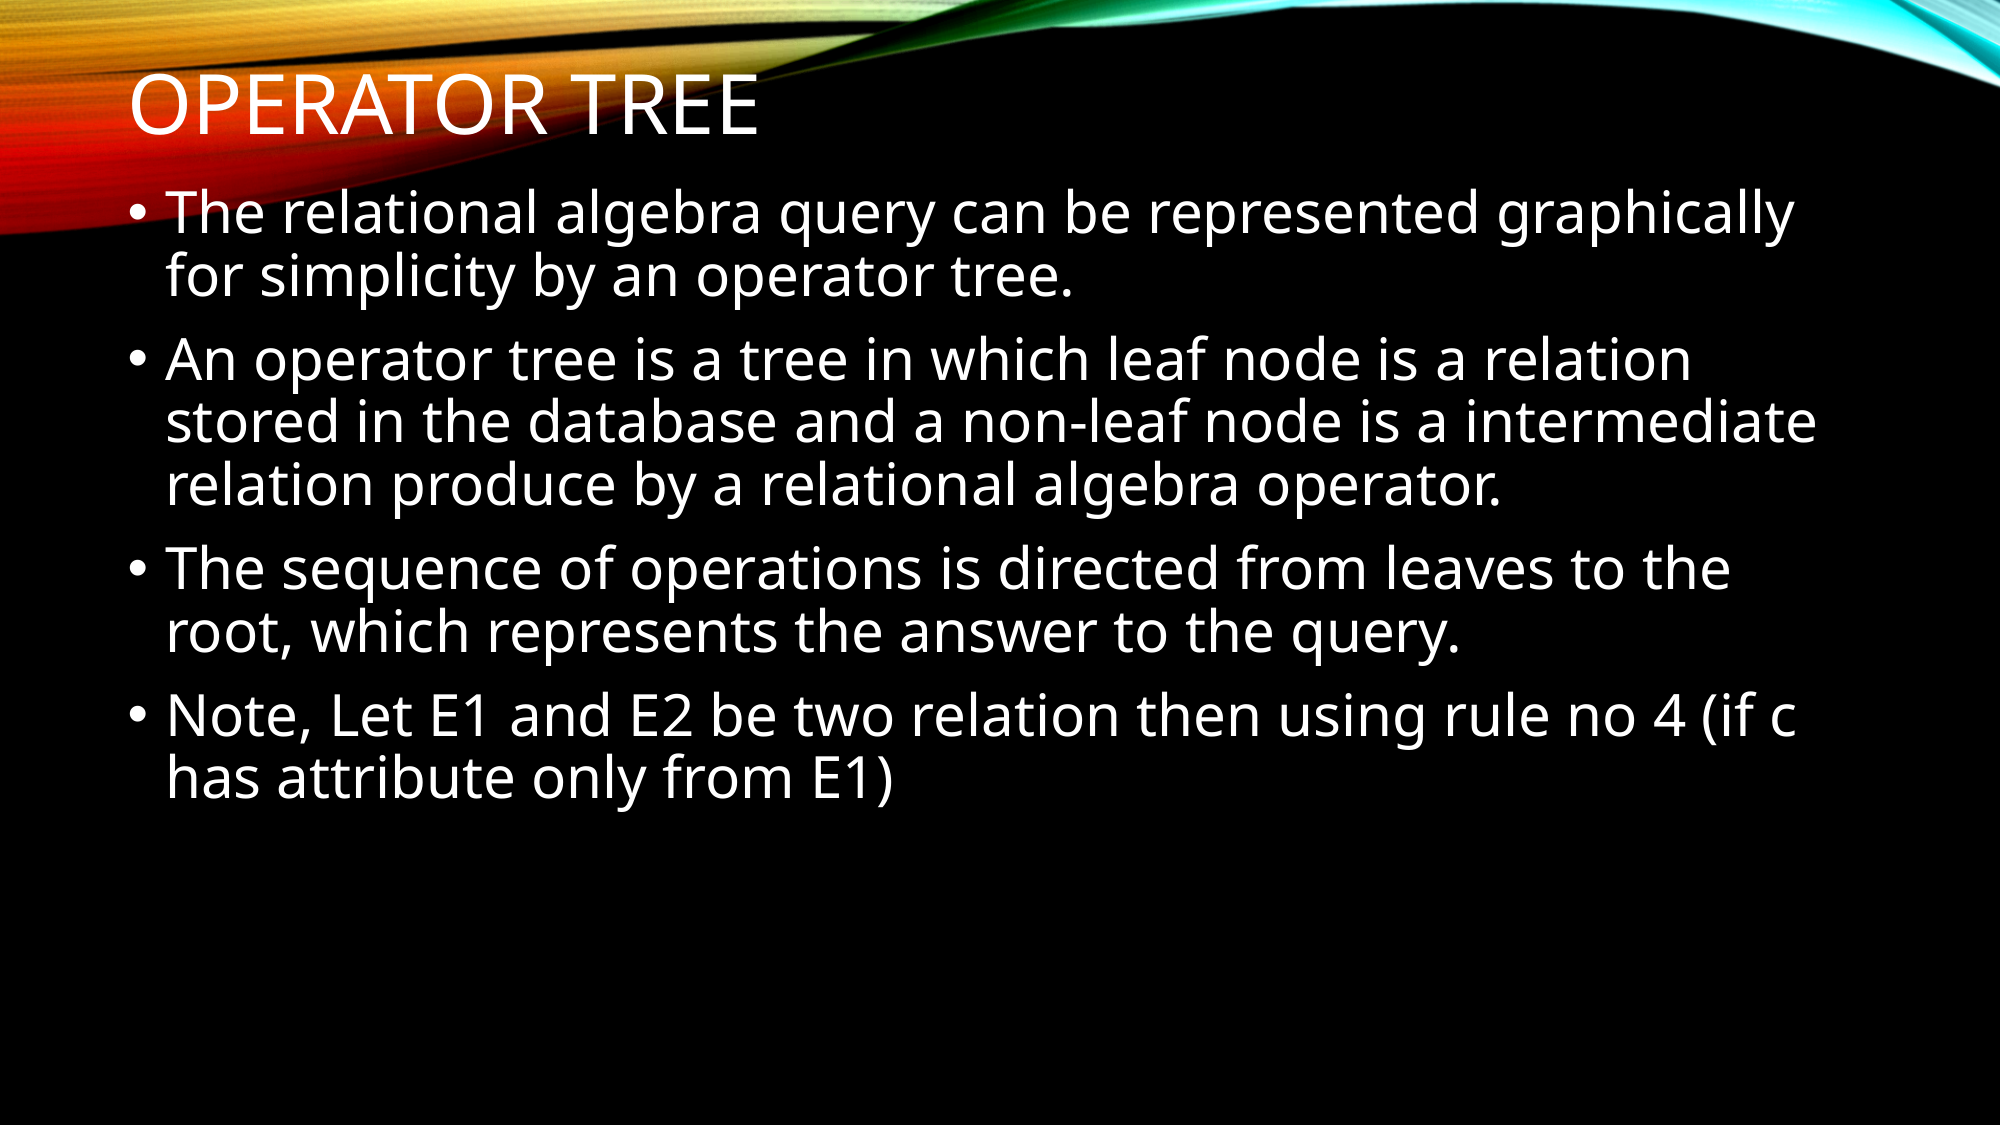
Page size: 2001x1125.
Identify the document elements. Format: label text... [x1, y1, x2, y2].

picture [0, 0, 2000, 237]
title Operator Tree [112, 40, 1525, 175]
list The relational algebra query can be represented graphically for simplicity by an operator tree. An operator tree is a tree in which leaf node is a relation stored in the database and a non-leaf node is a intermediate relation produce by a relational algebra operator. The sequence of operations is directed from leaves to the root, which represents the answer to the query. Note, Let E1 and E2 be two relation then using rule no 4 (if c has attribute only from E1) [112, 175, 1888, 1021]
